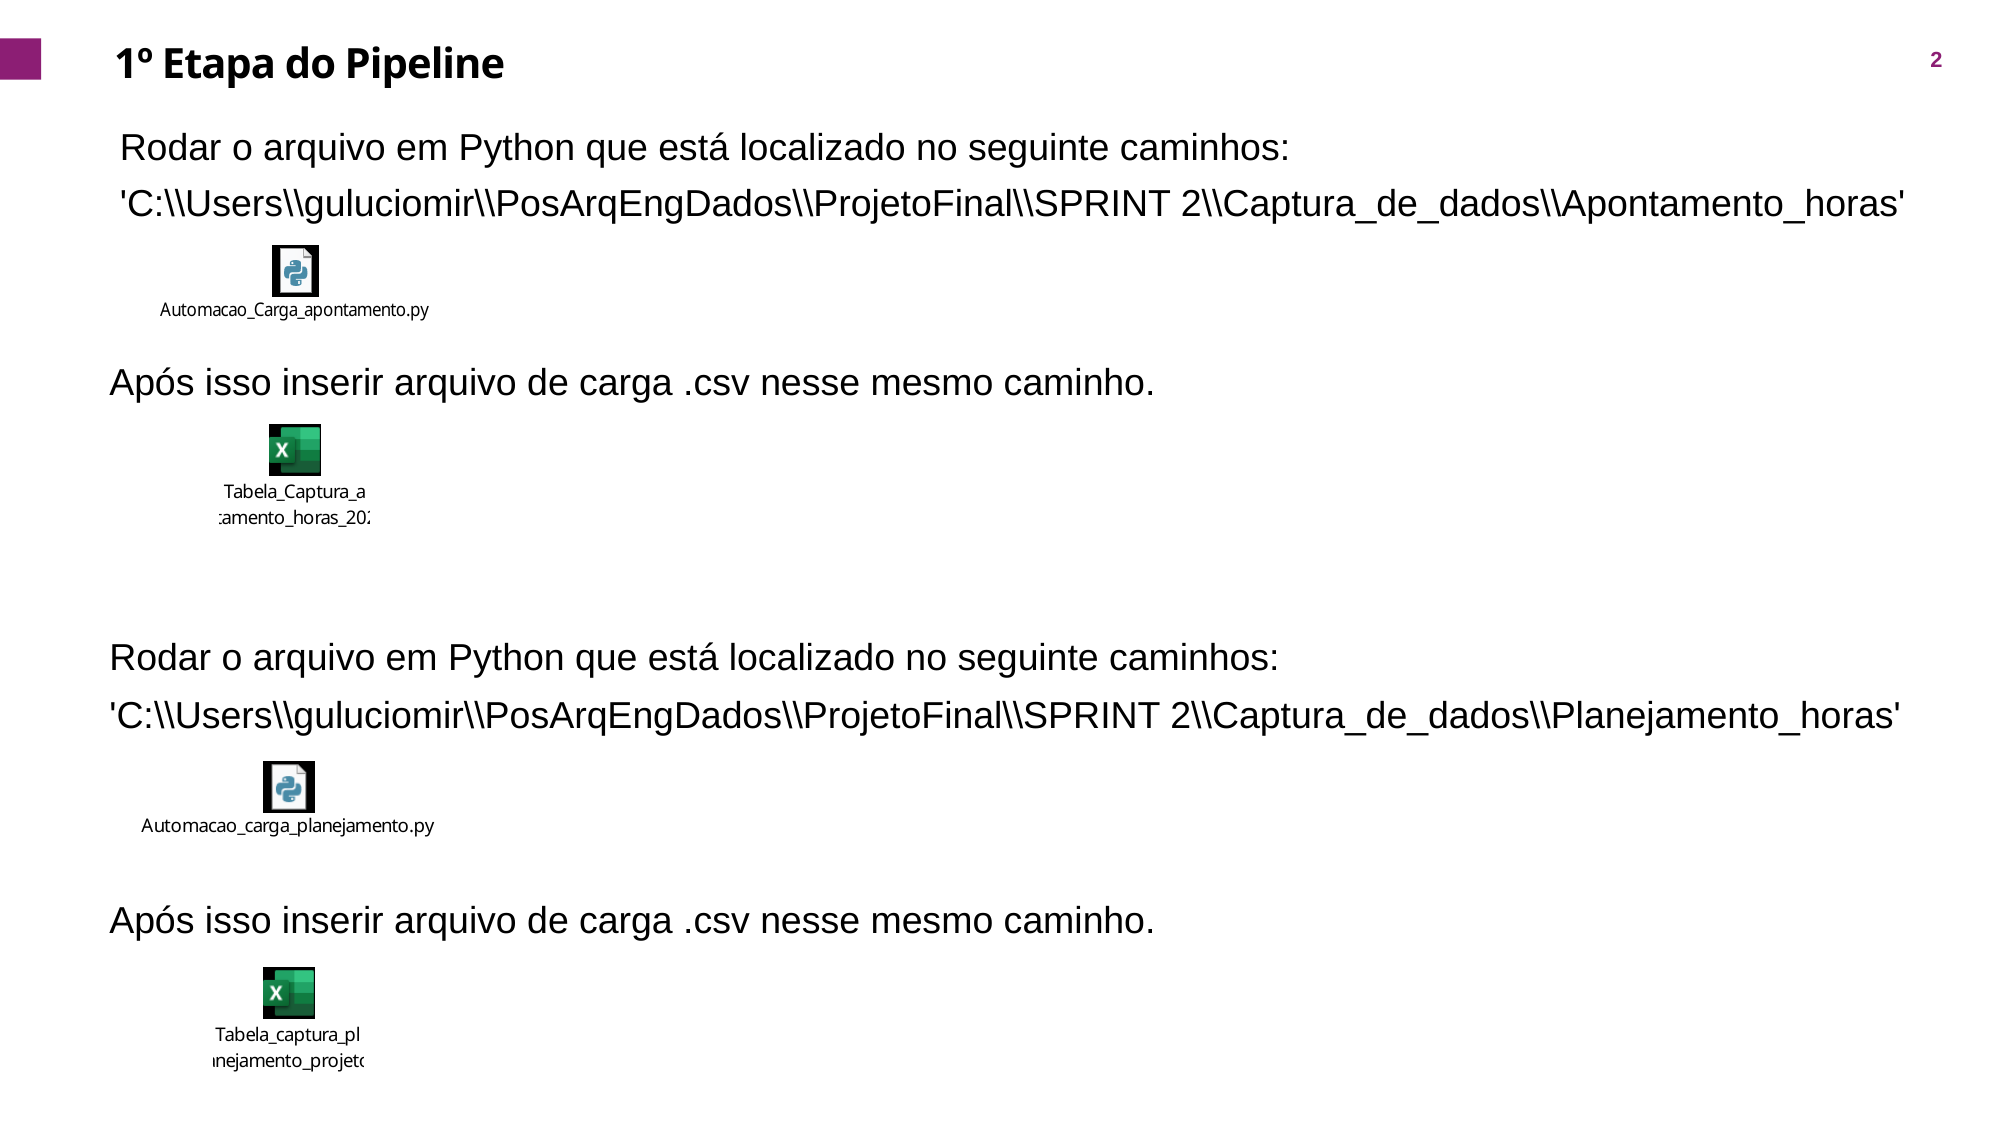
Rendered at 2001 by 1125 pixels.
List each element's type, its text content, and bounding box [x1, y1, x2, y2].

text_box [213, 967, 364, 1100]
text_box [126, 245, 464, 332]
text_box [104, 761, 472, 848]
text_box 'C:\\Users\\guluciomir\\PosArqEngDados\\ProjetoFinal\\SPRINT 2\\Captura_de_dados\\Apontamento_horas' [105, 171, 2000, 232]
text_box Após isso inserir arquivo de carga .csv nesse mesmo caminho. [94, 888, 1867, 948]
text_box Após isso inserir arquivo de carga .csv nesse mesmo caminho. [94, 350, 1867, 411]
text_box Rodar o arquivo em Python que está localizado no seguinte caminhos: [105, 115, 1877, 171]
title 1º Etapa do Pipeline [114, 36, 1886, 78]
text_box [219, 424, 370, 557]
text_box 'C:\\Users\\guluciomir\\PosArqEngDados\\ProjetoFinal\\SPRINT 2\\Captura_de_dados\\Planejamento_horas' [94, 683, 1952, 744]
text_box Rodar o arquivo em Python que está localizado no seguinte caminhos: [94, 625, 1867, 686]
slide_number 2 [1930, 38, 1990, 79]
text_box [13, 1004, 1931, 1101]
